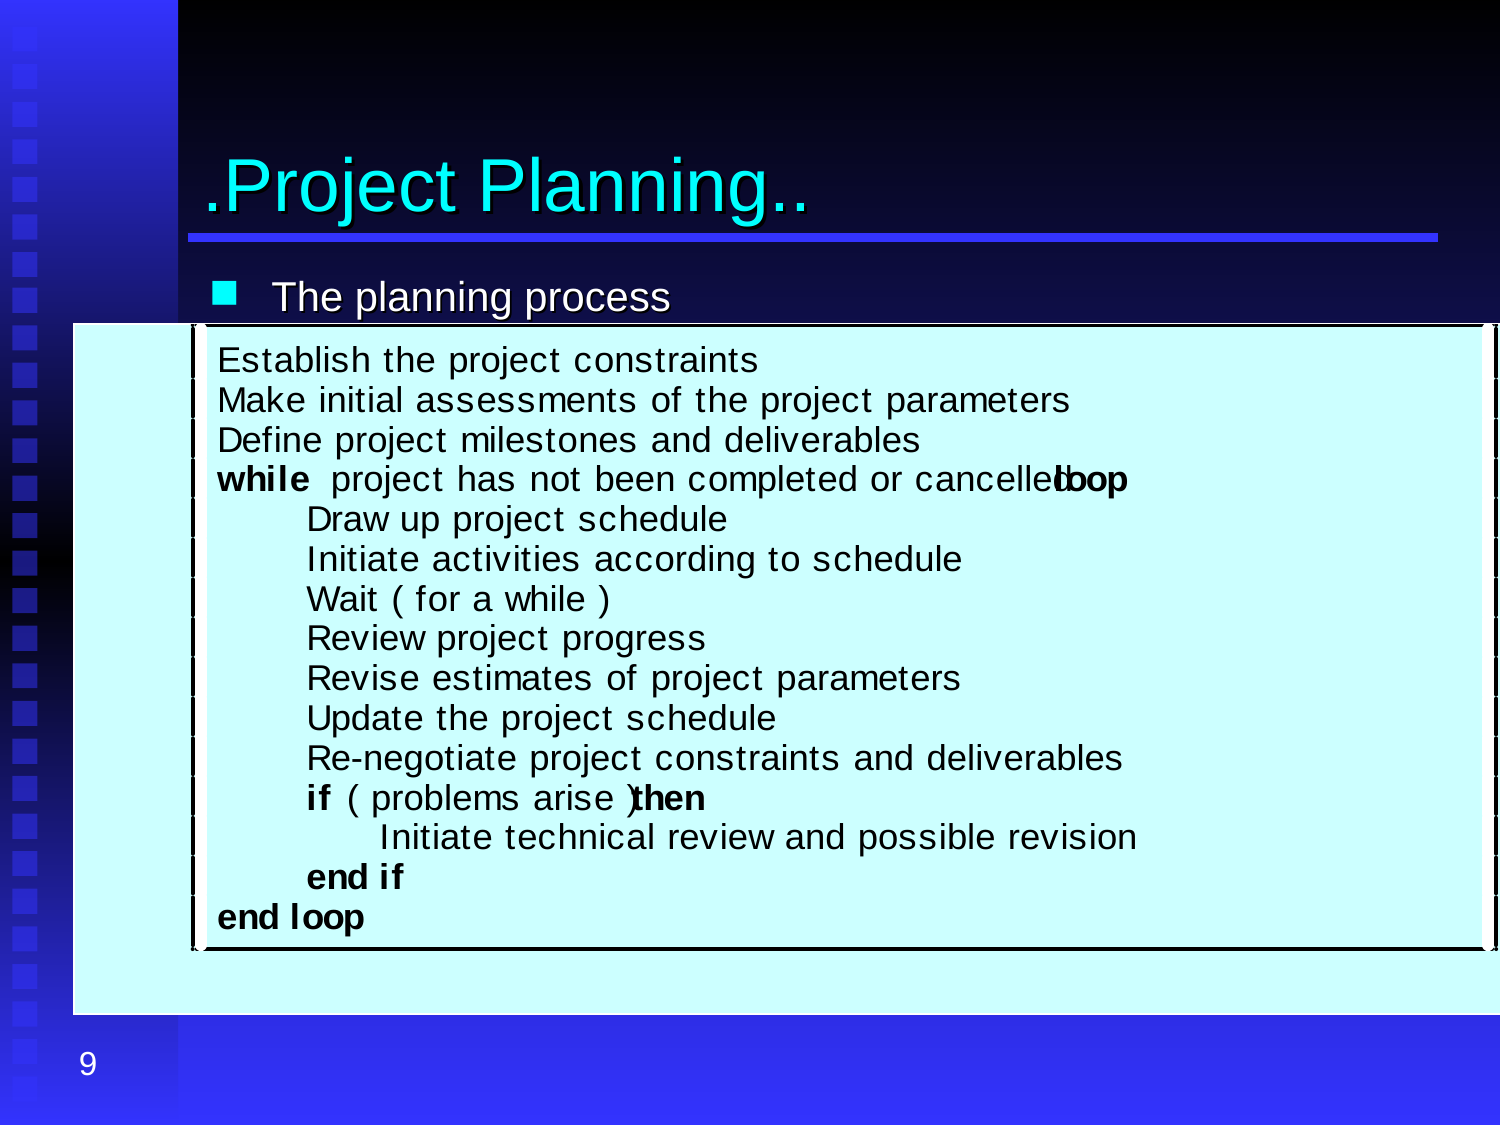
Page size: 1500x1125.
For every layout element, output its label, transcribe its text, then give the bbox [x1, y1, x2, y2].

text_box <number> [37, 1024, 113, 1100]
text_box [74, 324, 1500, 1013]
list The planning process [199, 262, 1413, 323]
title .Project Planning.. [187, 87, 1463, 275]
